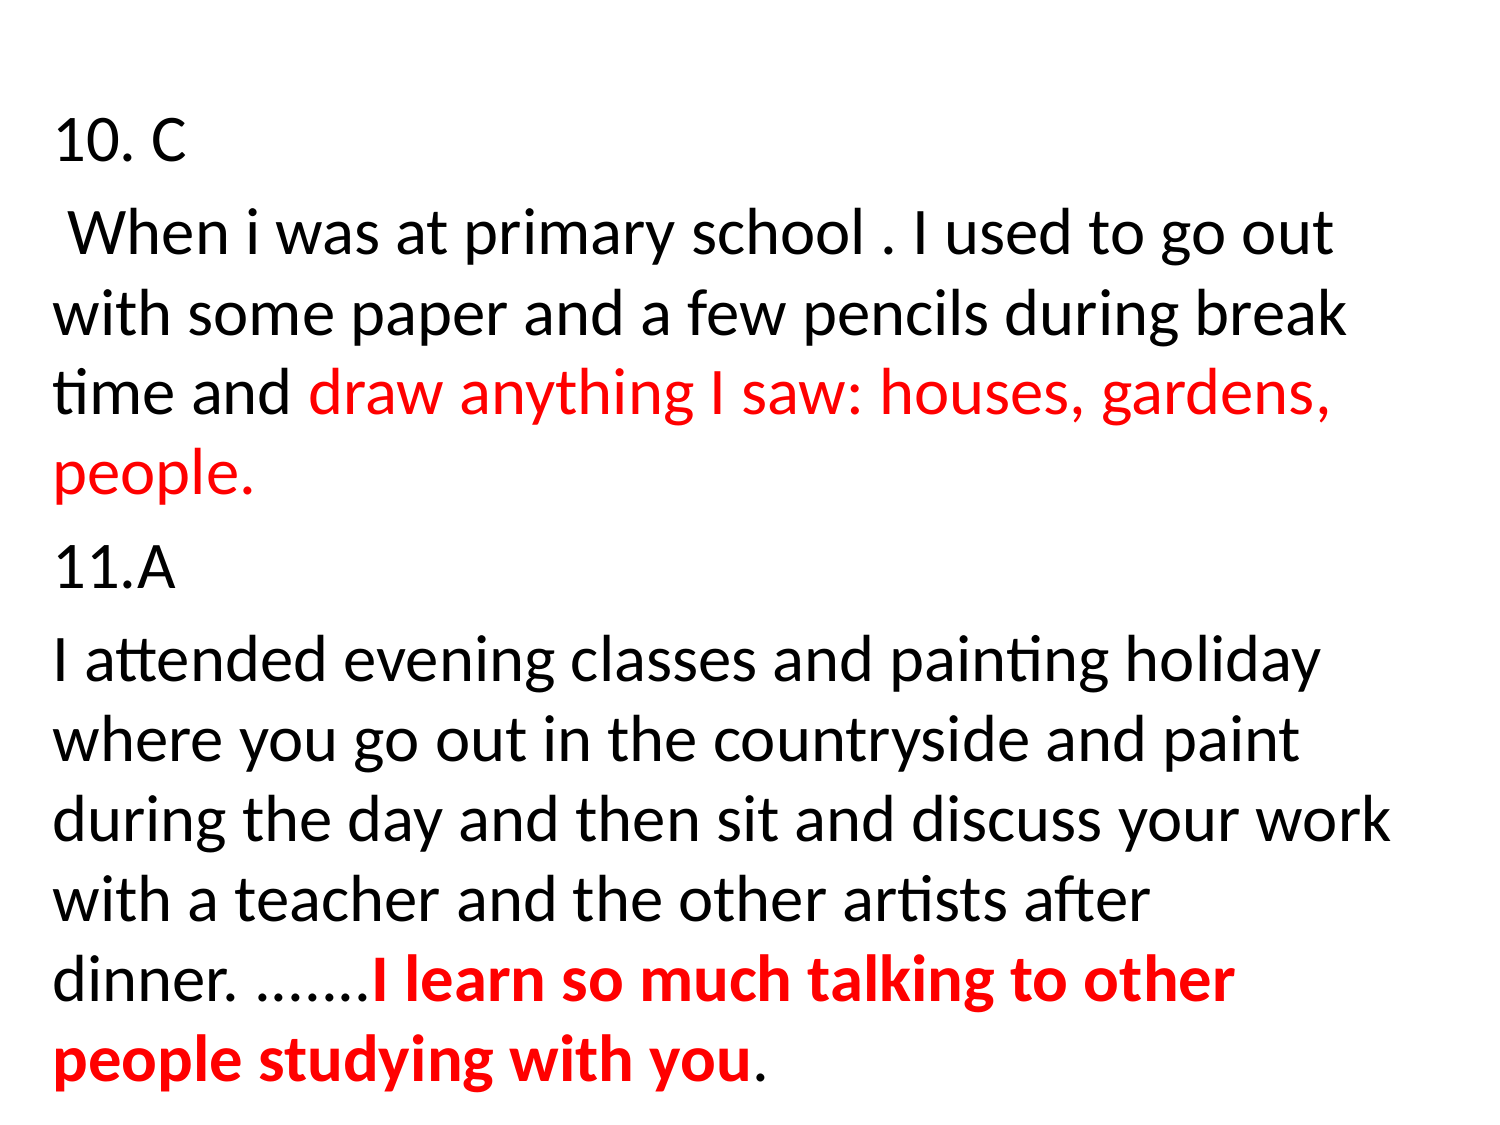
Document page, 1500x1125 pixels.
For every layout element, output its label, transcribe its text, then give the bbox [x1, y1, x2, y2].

list 10. C When i was at primary school . I used to go out with some paper and a few pencils during break time and draw anything I saw: houses, gardens, people. 11.A I attended evening classes and painting holiday where you go out in the countryside and paint during the day and then sit and discuss your work with a teacher and the other artists after dinner. .......I learn so much talking to other people studying with you. [37, 87, 1425, 1125]
